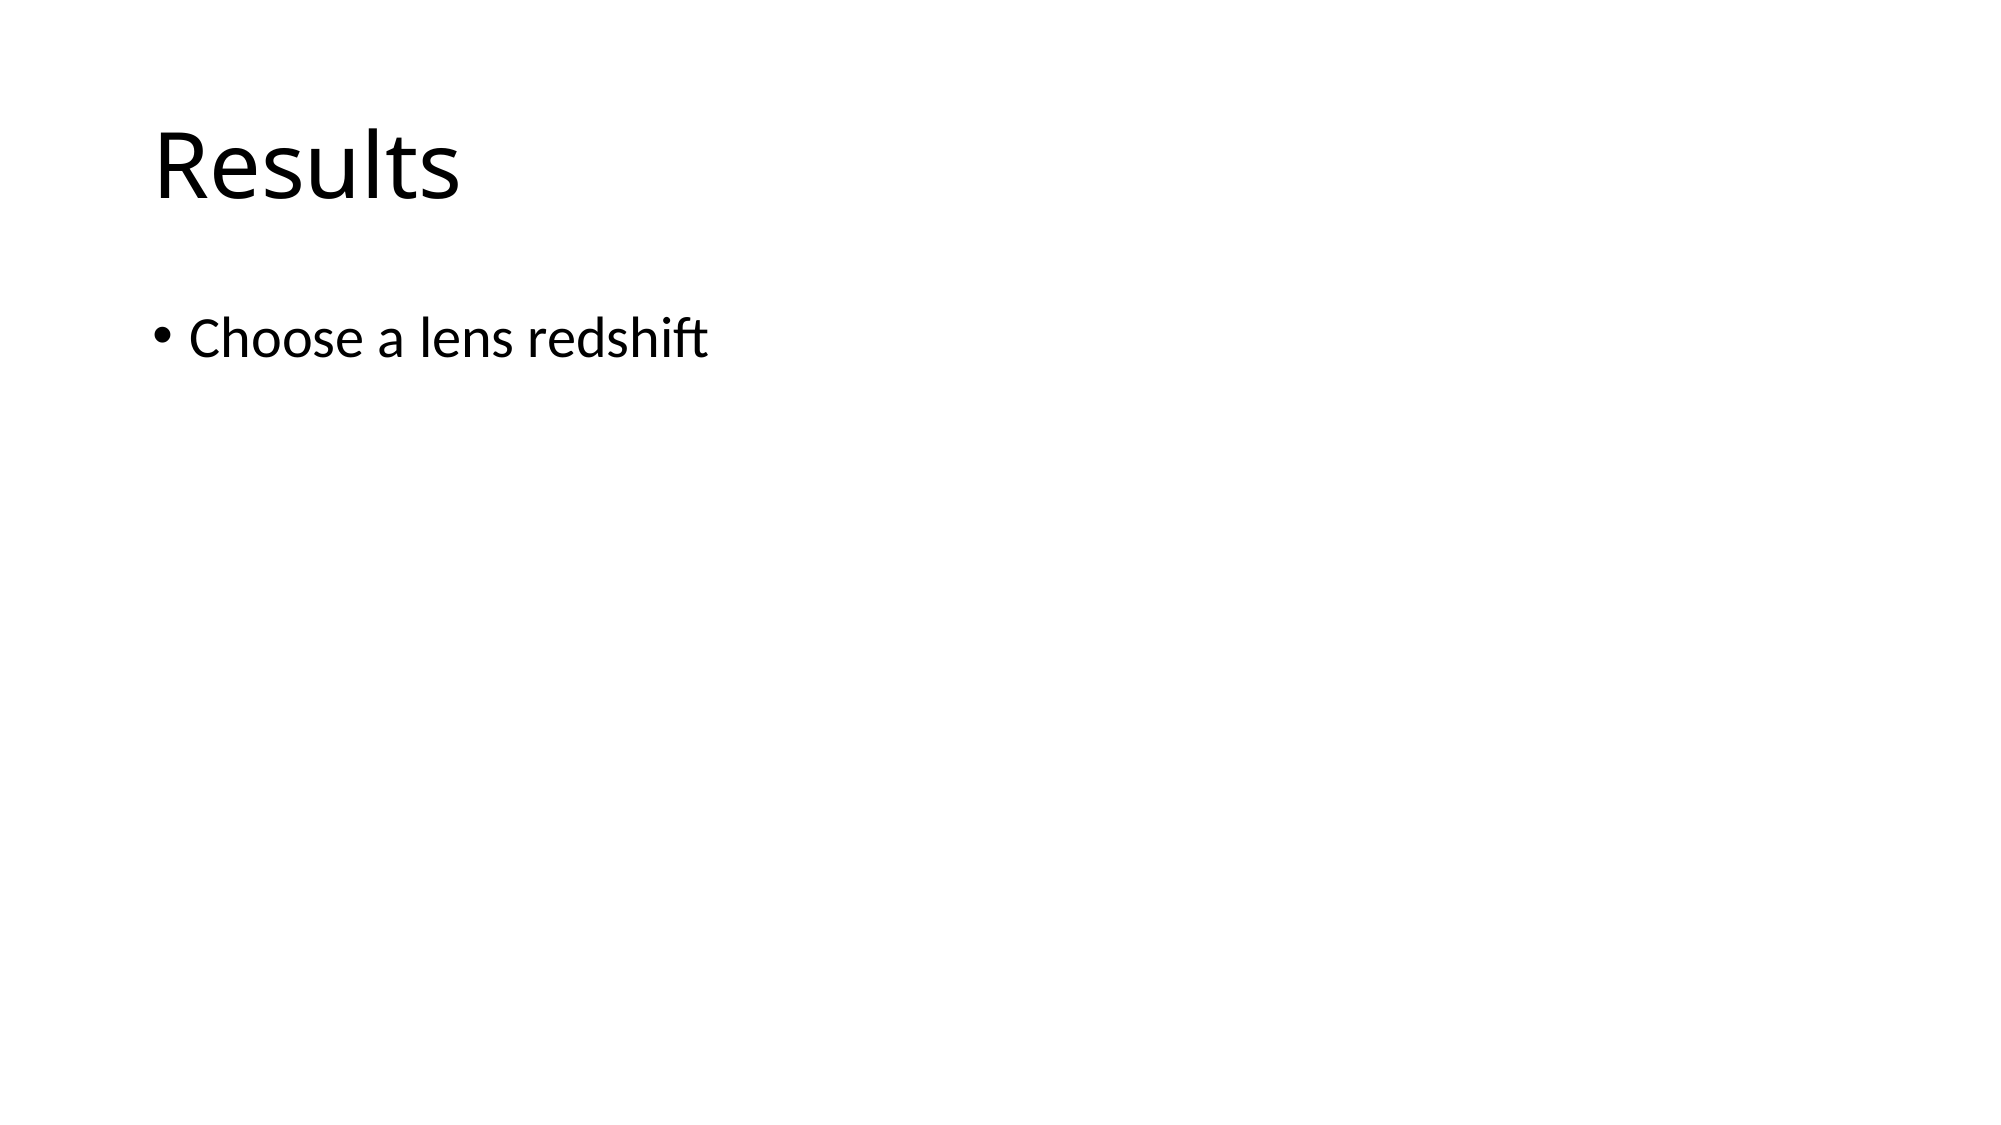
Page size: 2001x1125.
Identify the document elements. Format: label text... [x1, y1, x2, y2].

list Choose a lens redshift [137, 299, 1863, 1014]
title Results [137, 59, 1863, 278]
